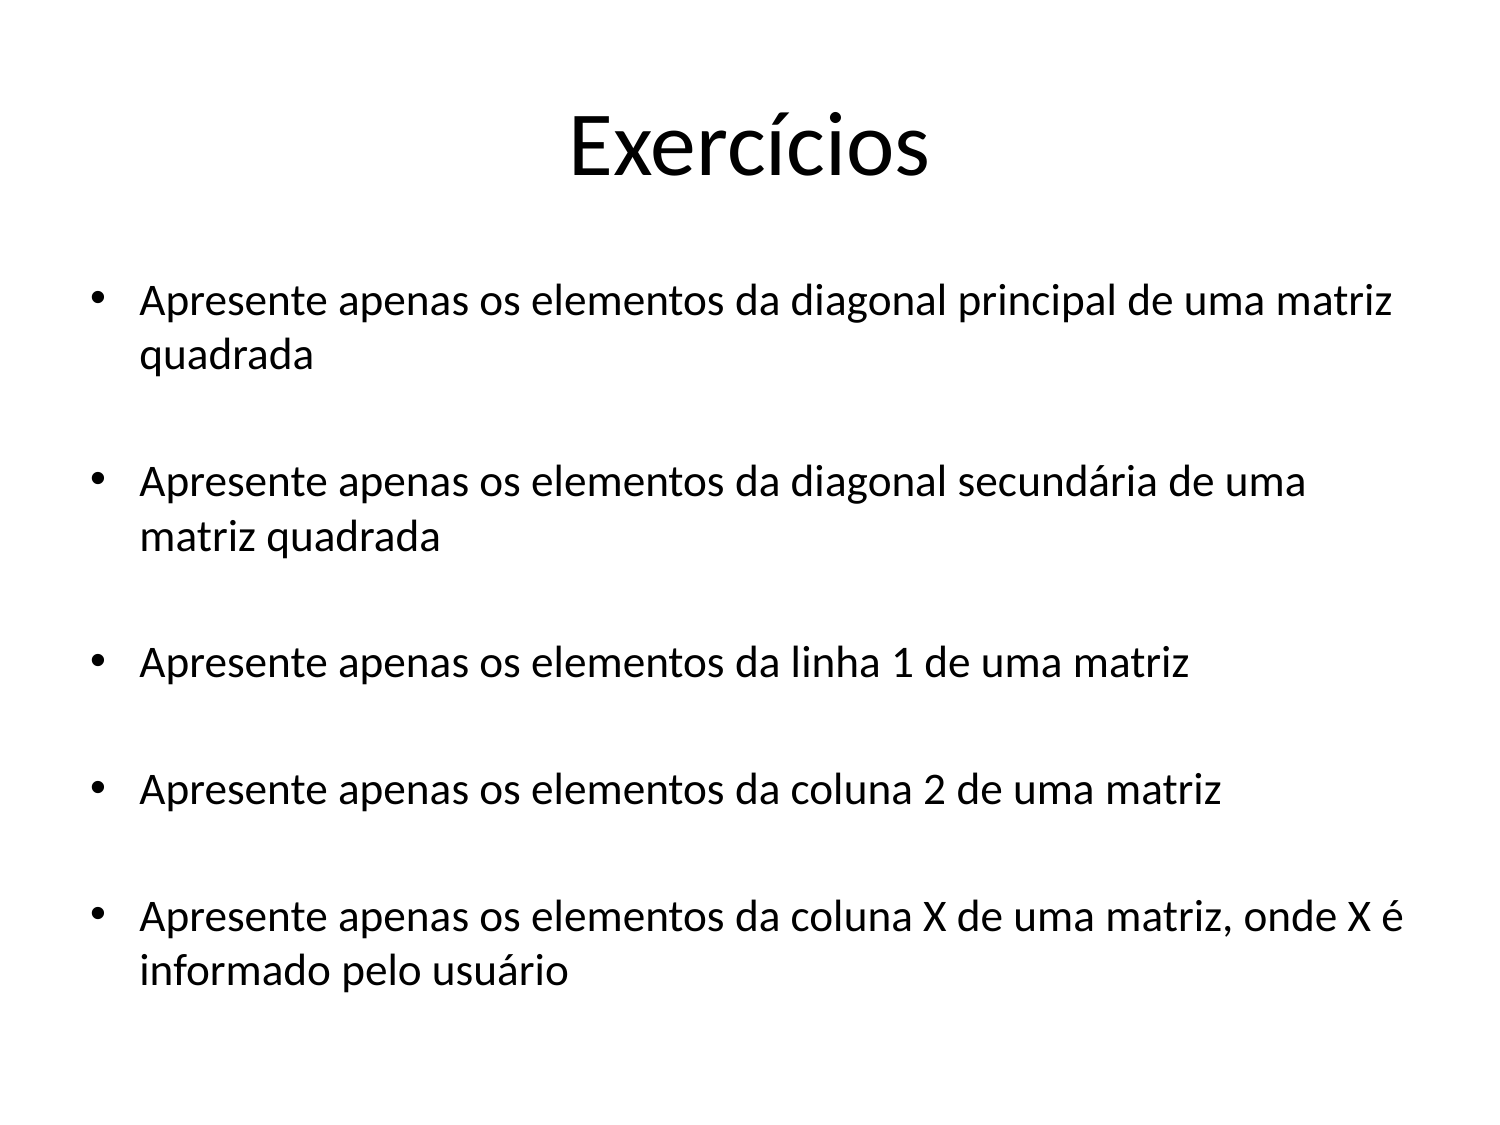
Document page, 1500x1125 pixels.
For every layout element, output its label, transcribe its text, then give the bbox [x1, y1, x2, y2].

list Apresente apenas os elementos da diagonal principal de uma matriz quadrada Apresente apenas os elementos da diagonal secundária de uma matriz quadrada Apresente apenas os elementos da linha 1 de uma matriz Apresente apenas os elementos da coluna 2 de uma matriz Apresente apenas os elementos da coluna X de uma matriz, onde X é informado pelo usuário [75, 262, 1425, 1005]
title Exercícios [75, 45, 1425, 233]
